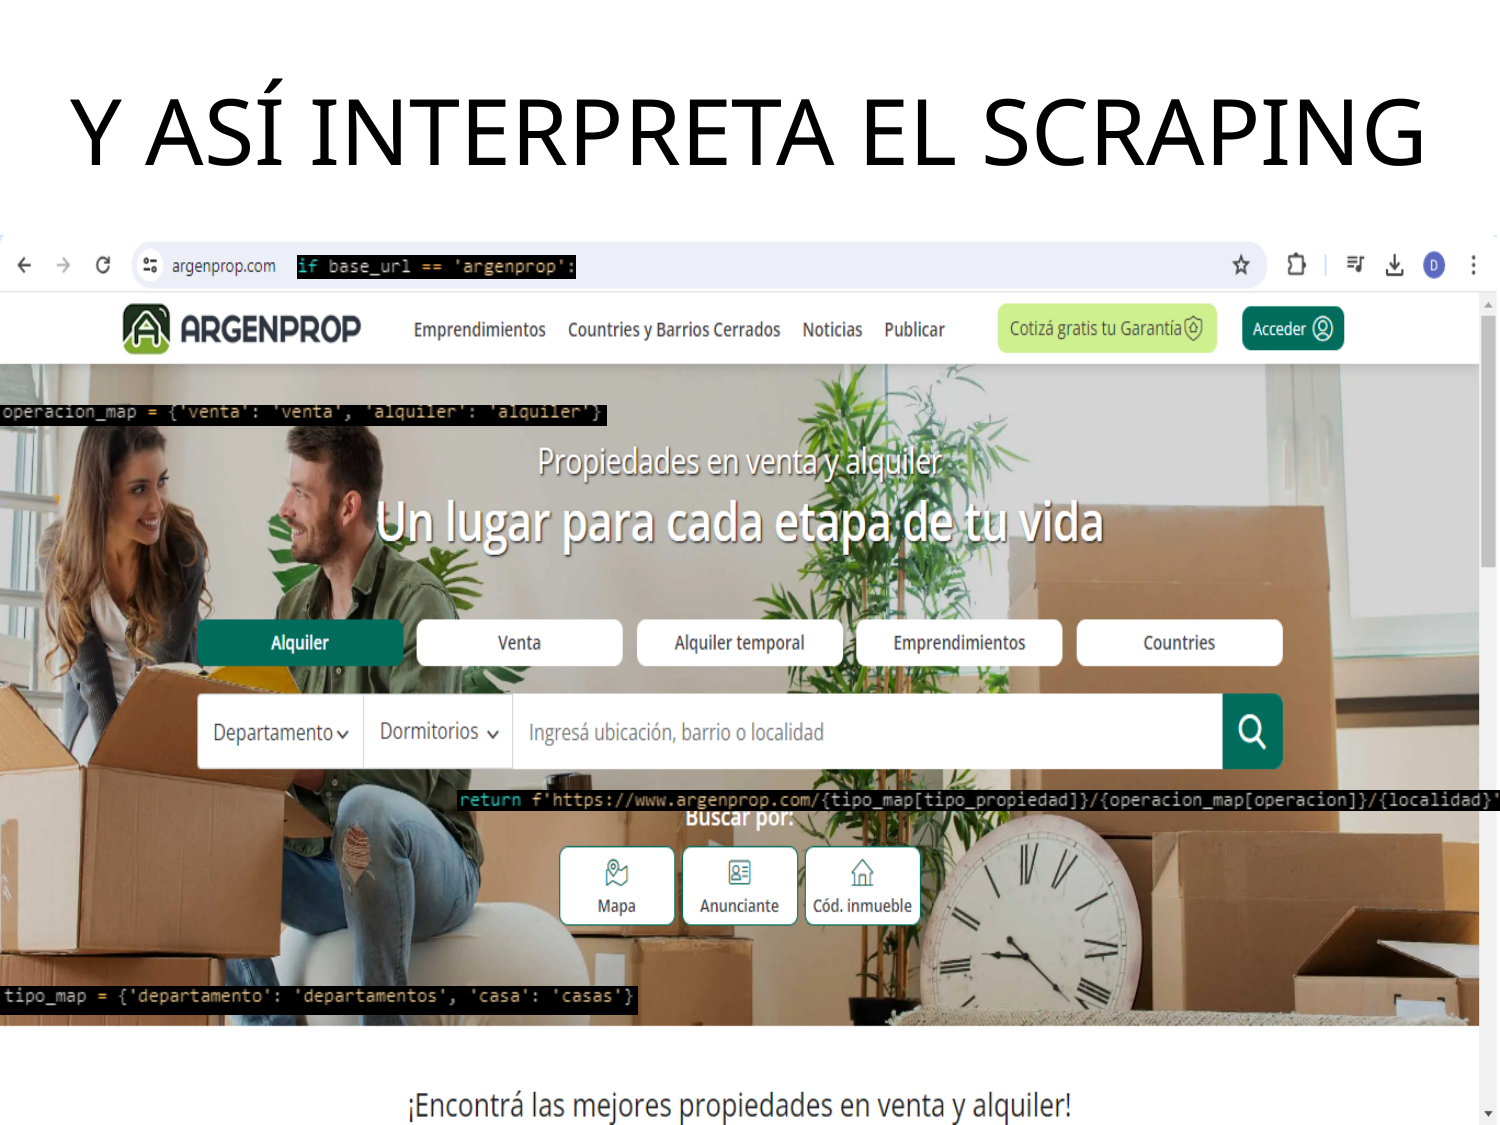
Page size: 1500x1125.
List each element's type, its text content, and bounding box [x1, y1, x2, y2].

title Y ASÍ INTERPRETA EL SCRAPING [0, 3, 1500, 235]
picture [0, 235, 1500, 1125]
